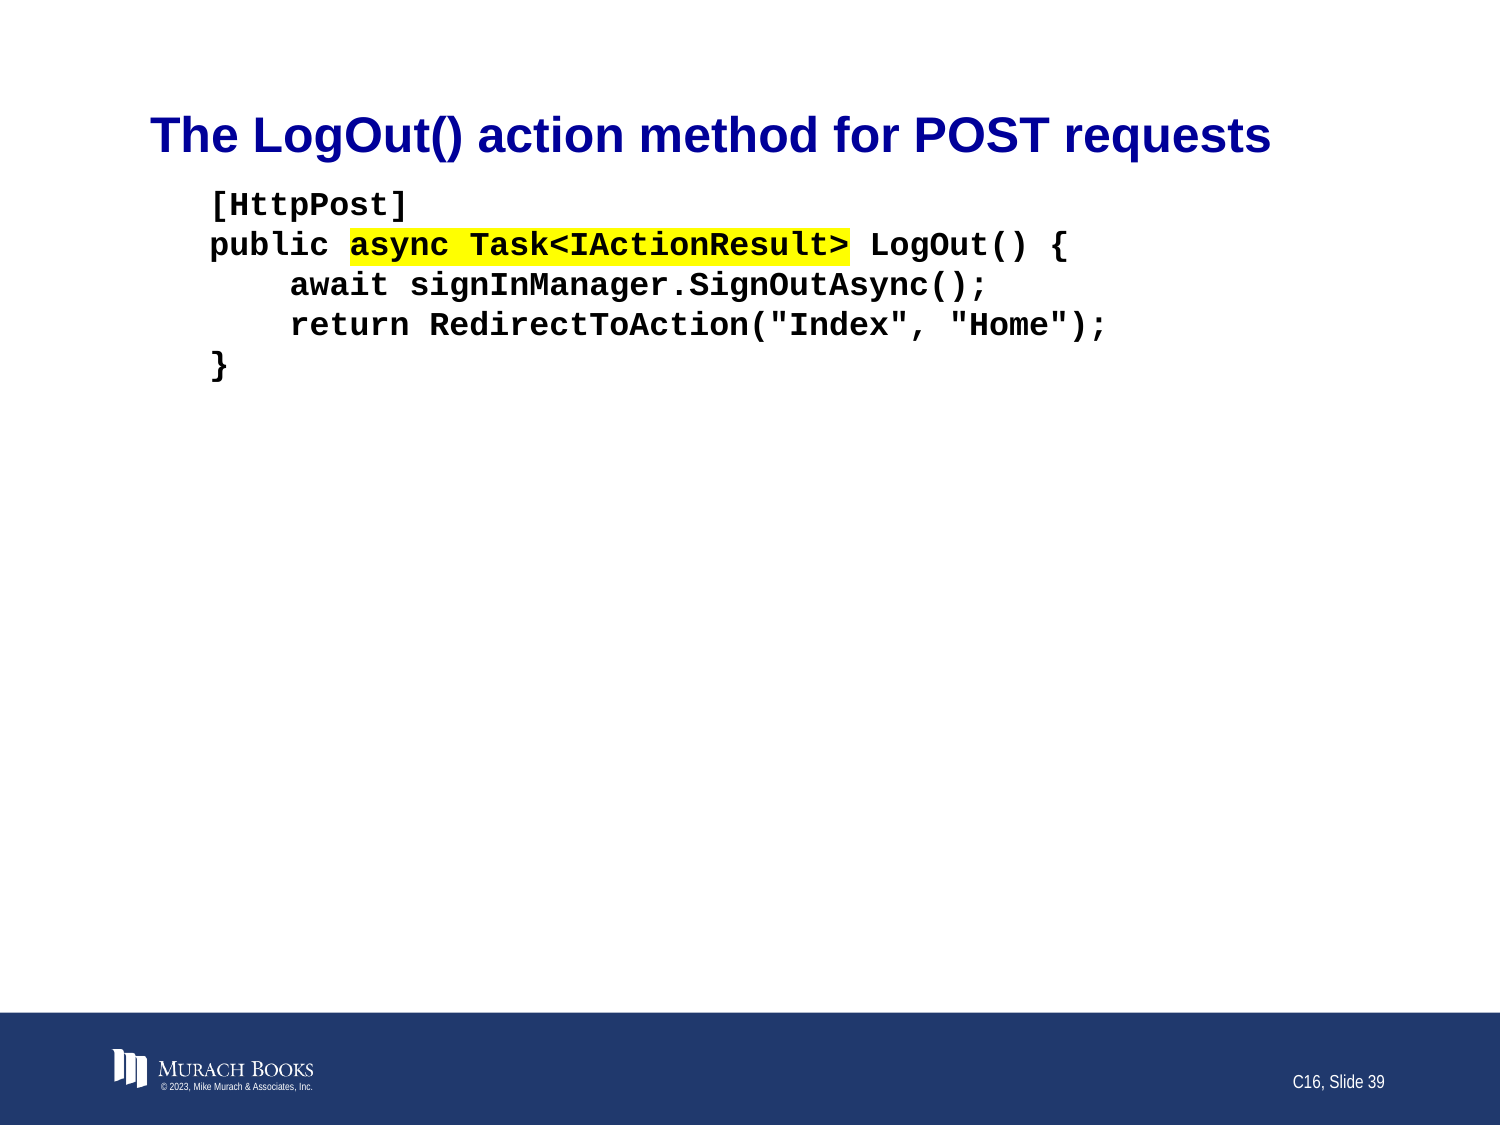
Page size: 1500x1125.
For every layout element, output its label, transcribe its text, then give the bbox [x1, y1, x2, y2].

slide_number C16, Slide 39 [1087, 1025, 1400, 1100]
title The LogOut() action method for POST requests [150, 102, 1350, 164]
list [HttpPost] public async Task<IActionResult> LogOut() { await signInManager.SignOutAsync(); return RedirectToAction("Index", "Home"); } [137, 174, 1350, 975]
footer © 2023, Mike Murach & Associates, Inc. [12, 1025, 463, 1100]
